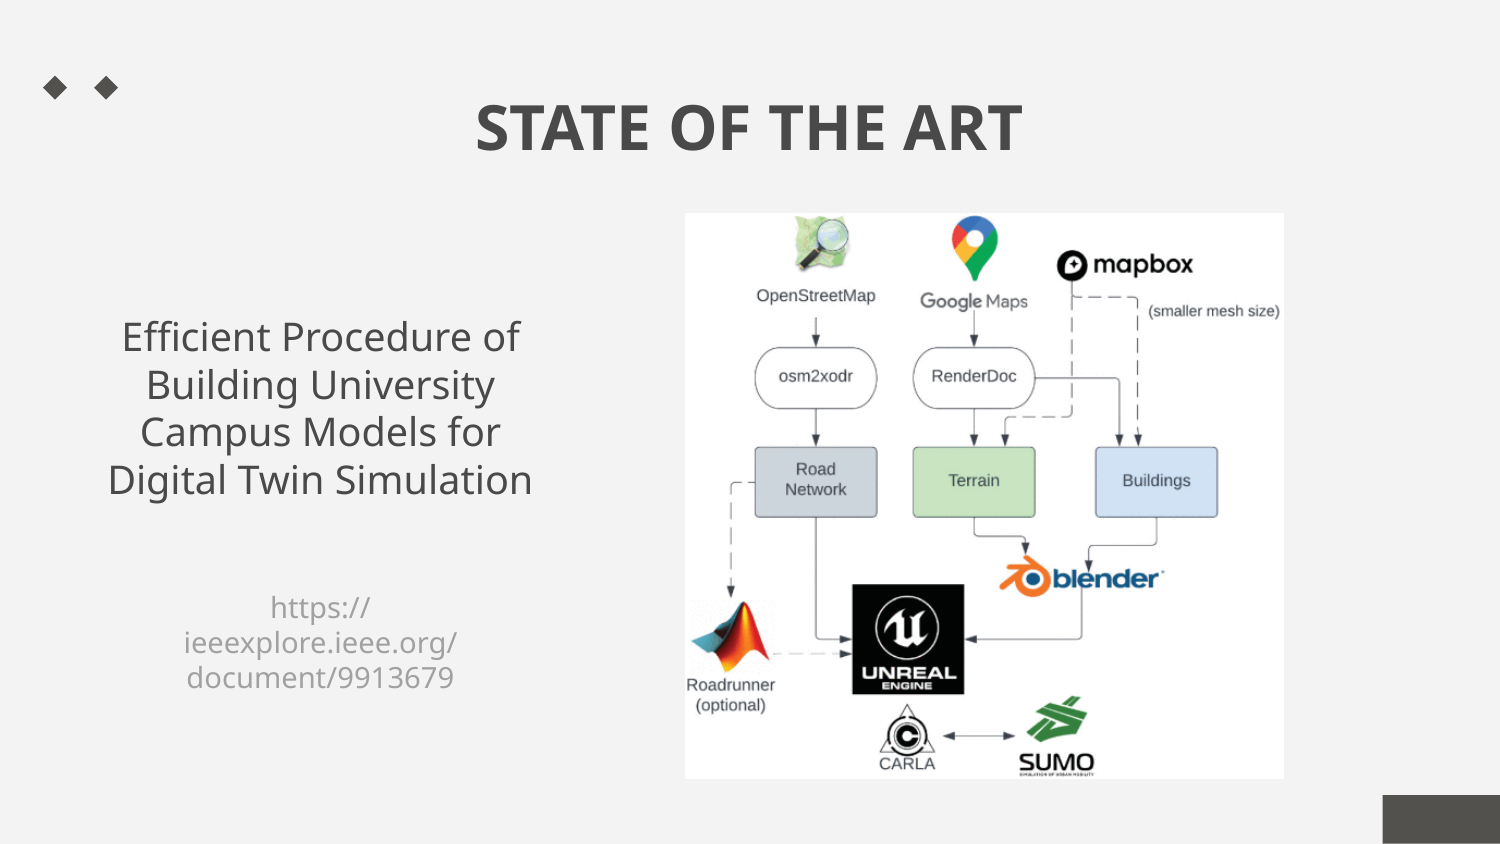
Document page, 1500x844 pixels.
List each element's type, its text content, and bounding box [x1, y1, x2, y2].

picture [684, 213, 1284, 780]
text_box Efficient Procedure of Building University Campus Models for Digital Twin Simulation [72, 326, 569, 518]
text_box https://ieeexplore.ieee.org/document/9913679 [118, 574, 524, 787]
title STATE OF THE ART [118, 72, 1382, 167]
